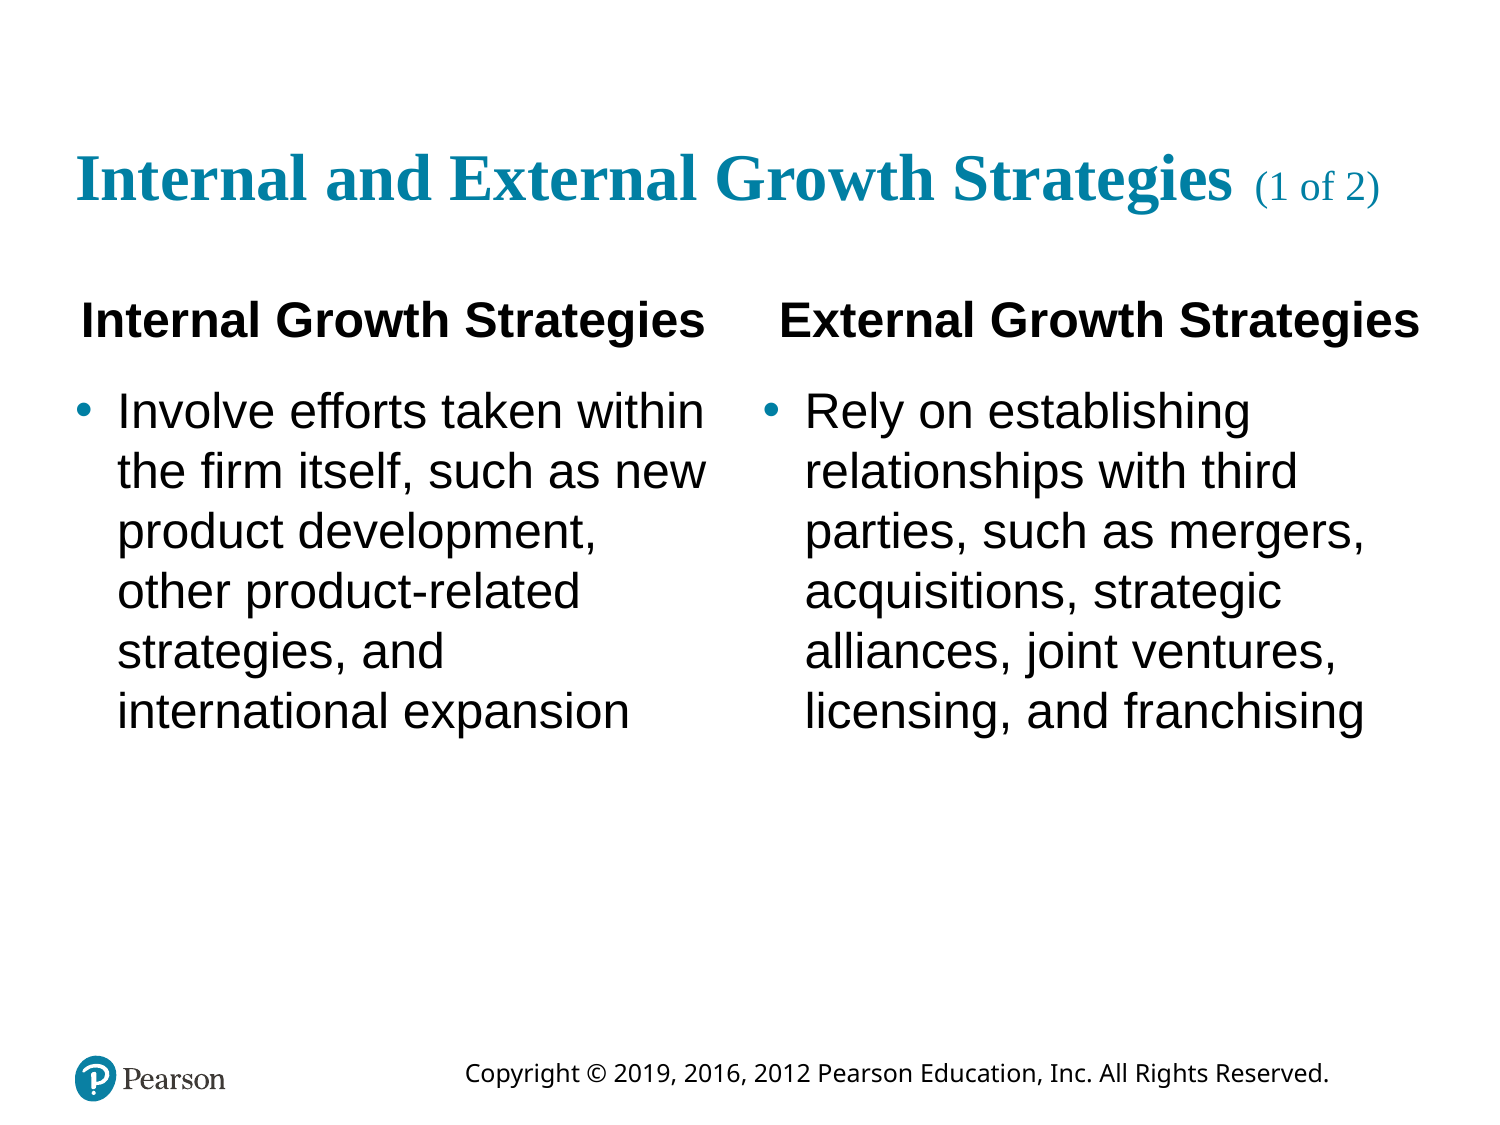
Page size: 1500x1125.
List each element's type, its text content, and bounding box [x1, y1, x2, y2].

list Internal Growth Strategies Involve efforts taken within the firm itself, such as new product development, other product-related strategies, and international expansion [75, 287, 713, 750]
list External Growth Strategies Rely on establishing relationships with third parties, such as mergers, acquisitions, strategic alliances, joint ventures, licensing, and franchising [762, 287, 1438, 750]
title Internal and External Growth Strategies (1 of 2) [75, 35, 1438, 216]
